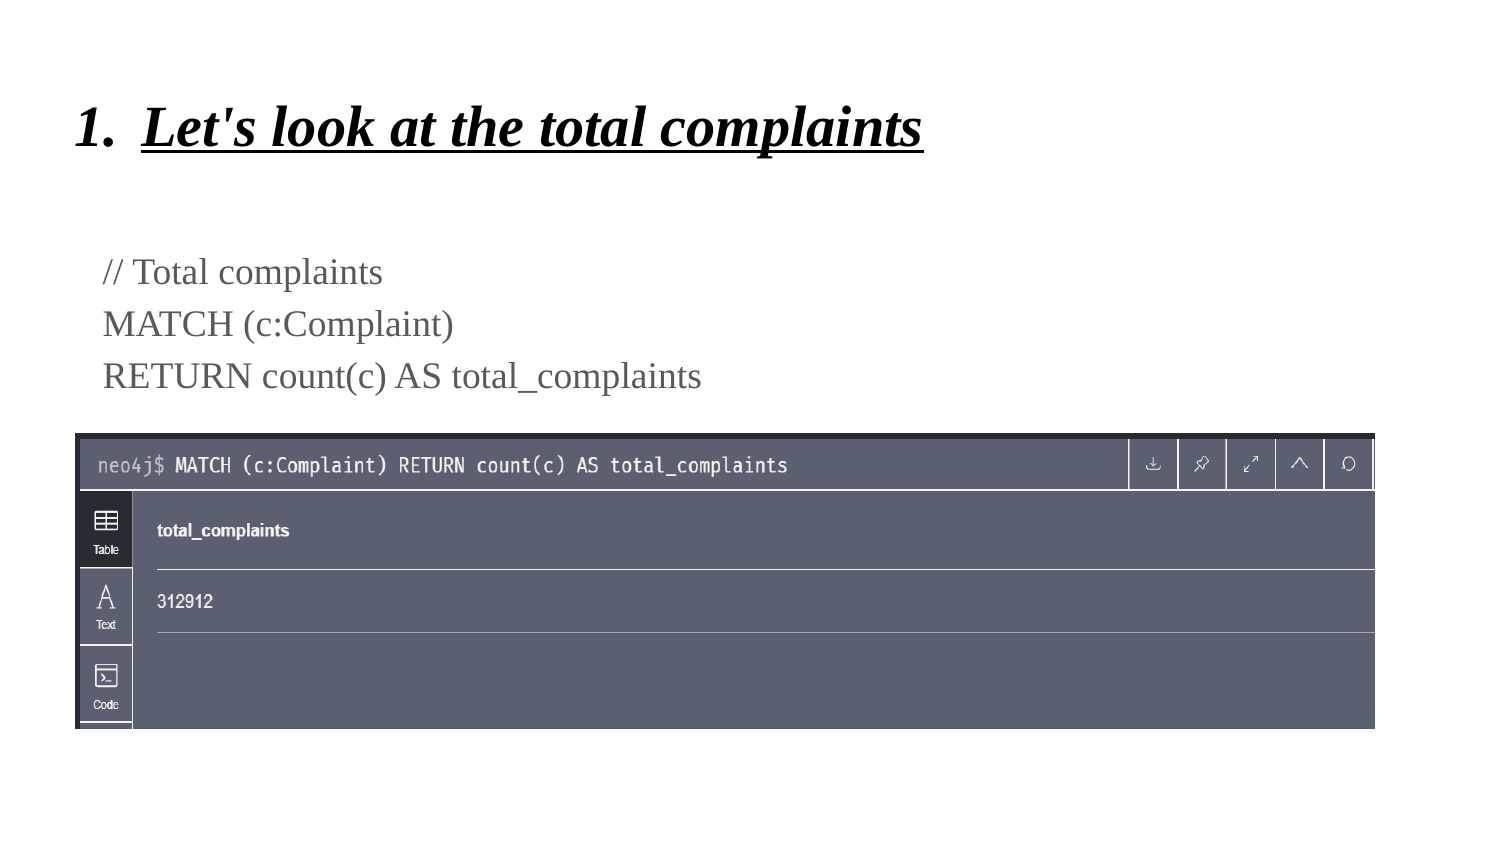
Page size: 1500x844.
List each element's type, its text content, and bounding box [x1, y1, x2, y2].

picture [75, 433, 1375, 729]
list // Total complaints MATCH (c:Complaint) RETURN count(c) AS total_complaints [87, 225, 750, 375]
title Let's look at the total complaints [51, 72, 1449, 167]
